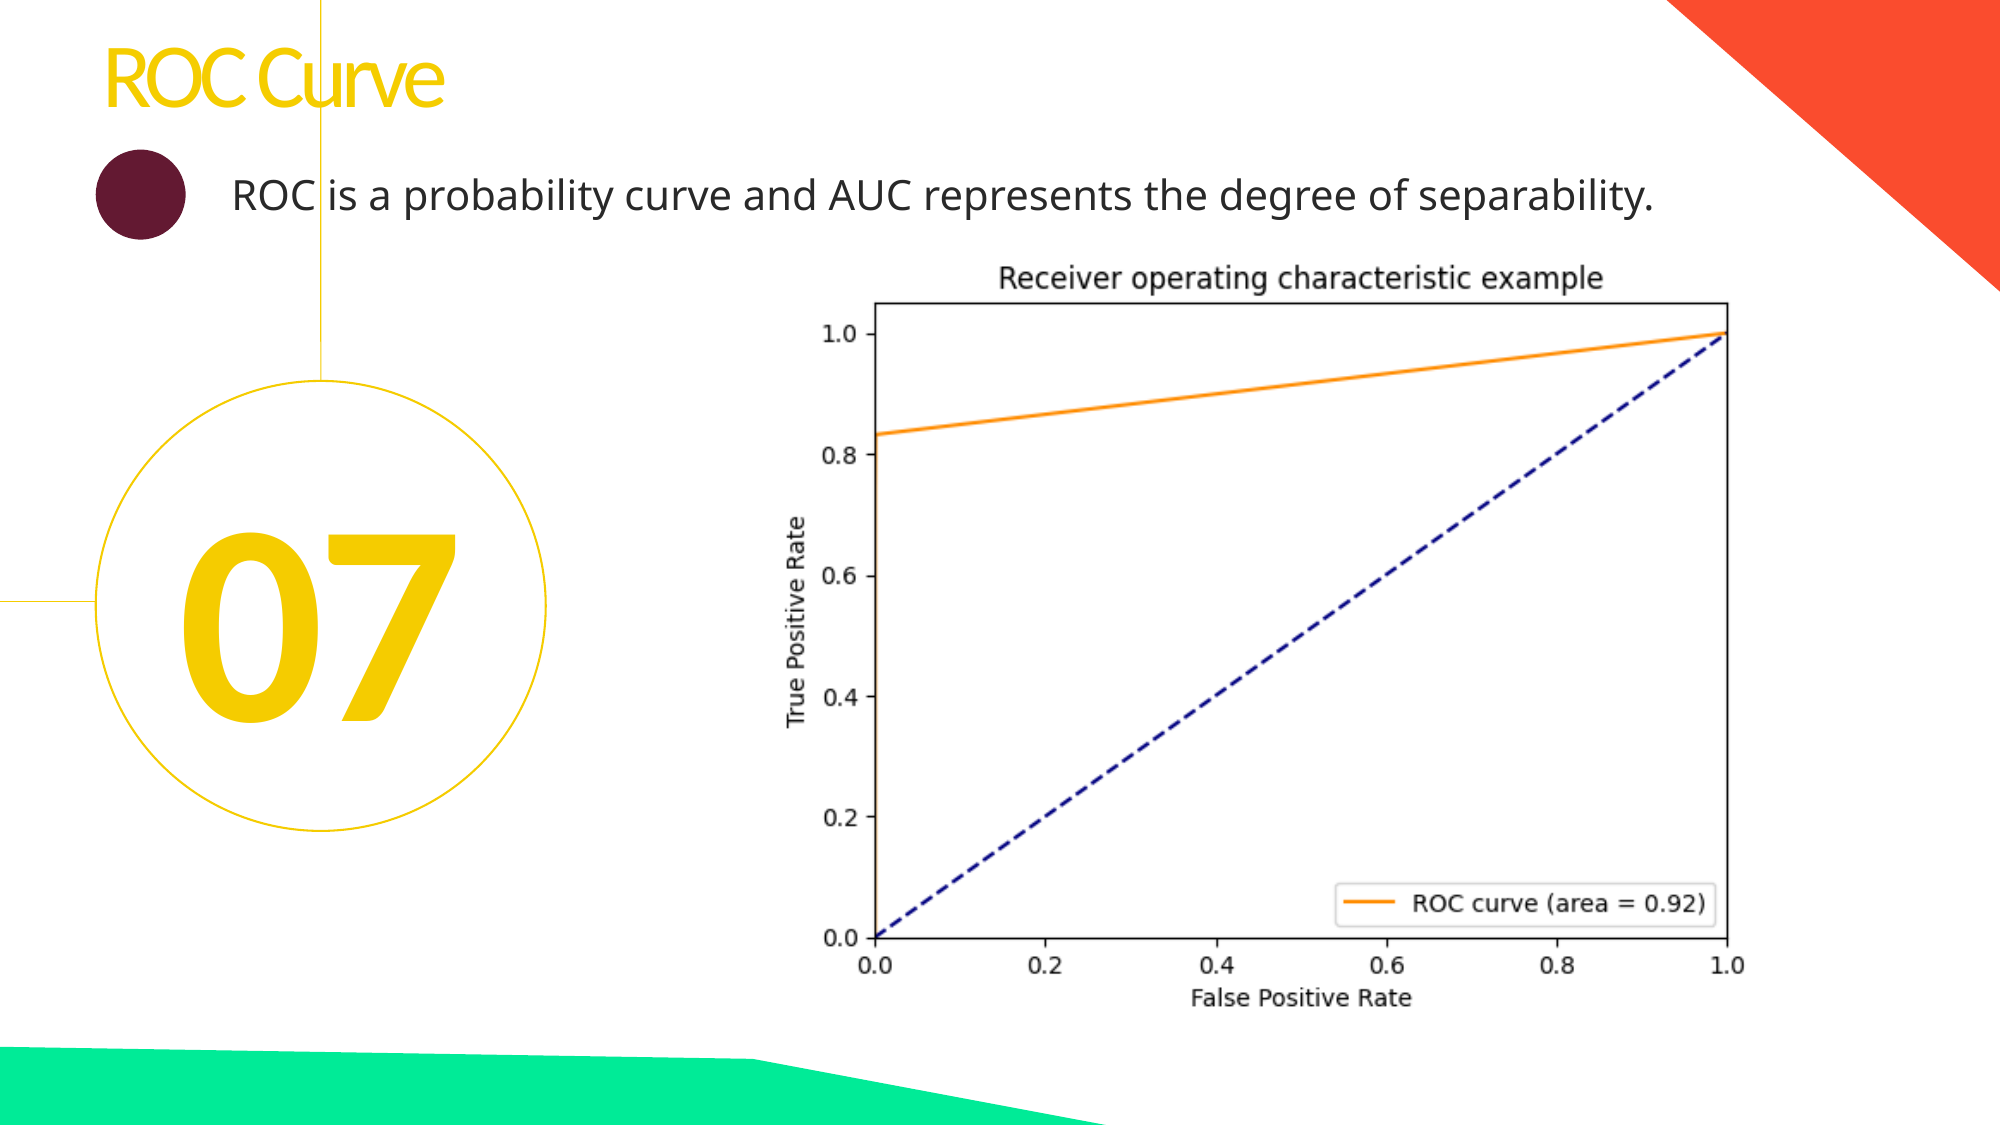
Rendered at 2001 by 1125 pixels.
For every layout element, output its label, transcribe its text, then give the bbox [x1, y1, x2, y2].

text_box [95, 149, 1834, 240]
text_box 07 [139, 426, 503, 786]
text_box [1664, 0, 2000, 294]
text_box [0, 1045, 1112, 1125]
text_box [94, 471, 139, 741]
text_box [184, 786, 458, 832]
text_box ROC Curve [0, 8, 320, 133]
text_box [503, 472, 547, 740]
text_box ROC Curve [321, 8, 551, 133]
text_box [183, 379, 458, 426]
picture [770, 248, 1763, 1029]
